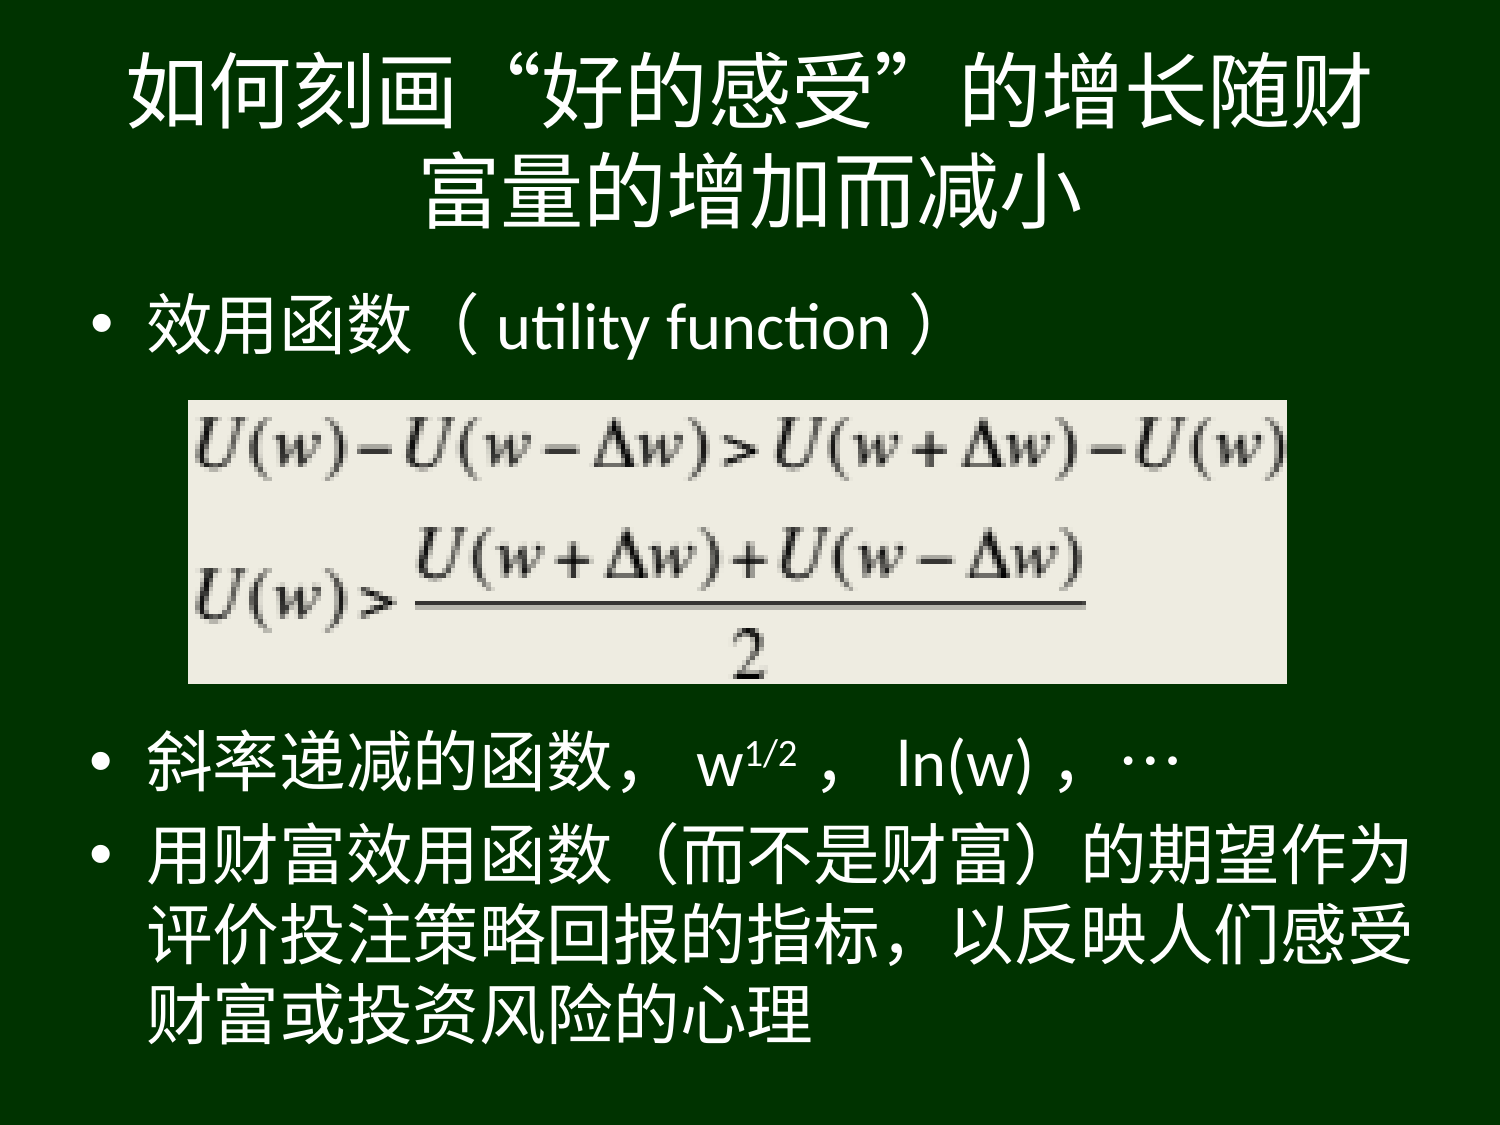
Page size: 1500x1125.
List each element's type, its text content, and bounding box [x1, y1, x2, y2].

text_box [187, 399, 1288, 685]
text_box 斜率递减的函数，w1/2，ln(w)，… 用财富效用函数（而不是财富）的期望作为评价投注策略回报的指标，以反映人们感受财富或投资风险的心理 [75, 712, 1463, 1063]
title 如何刻画“好的感受”的增长随财富量的增加而减小 [75, 45, 1425, 233]
list 效用函数（utility function） [75, 275, 1425, 388]
